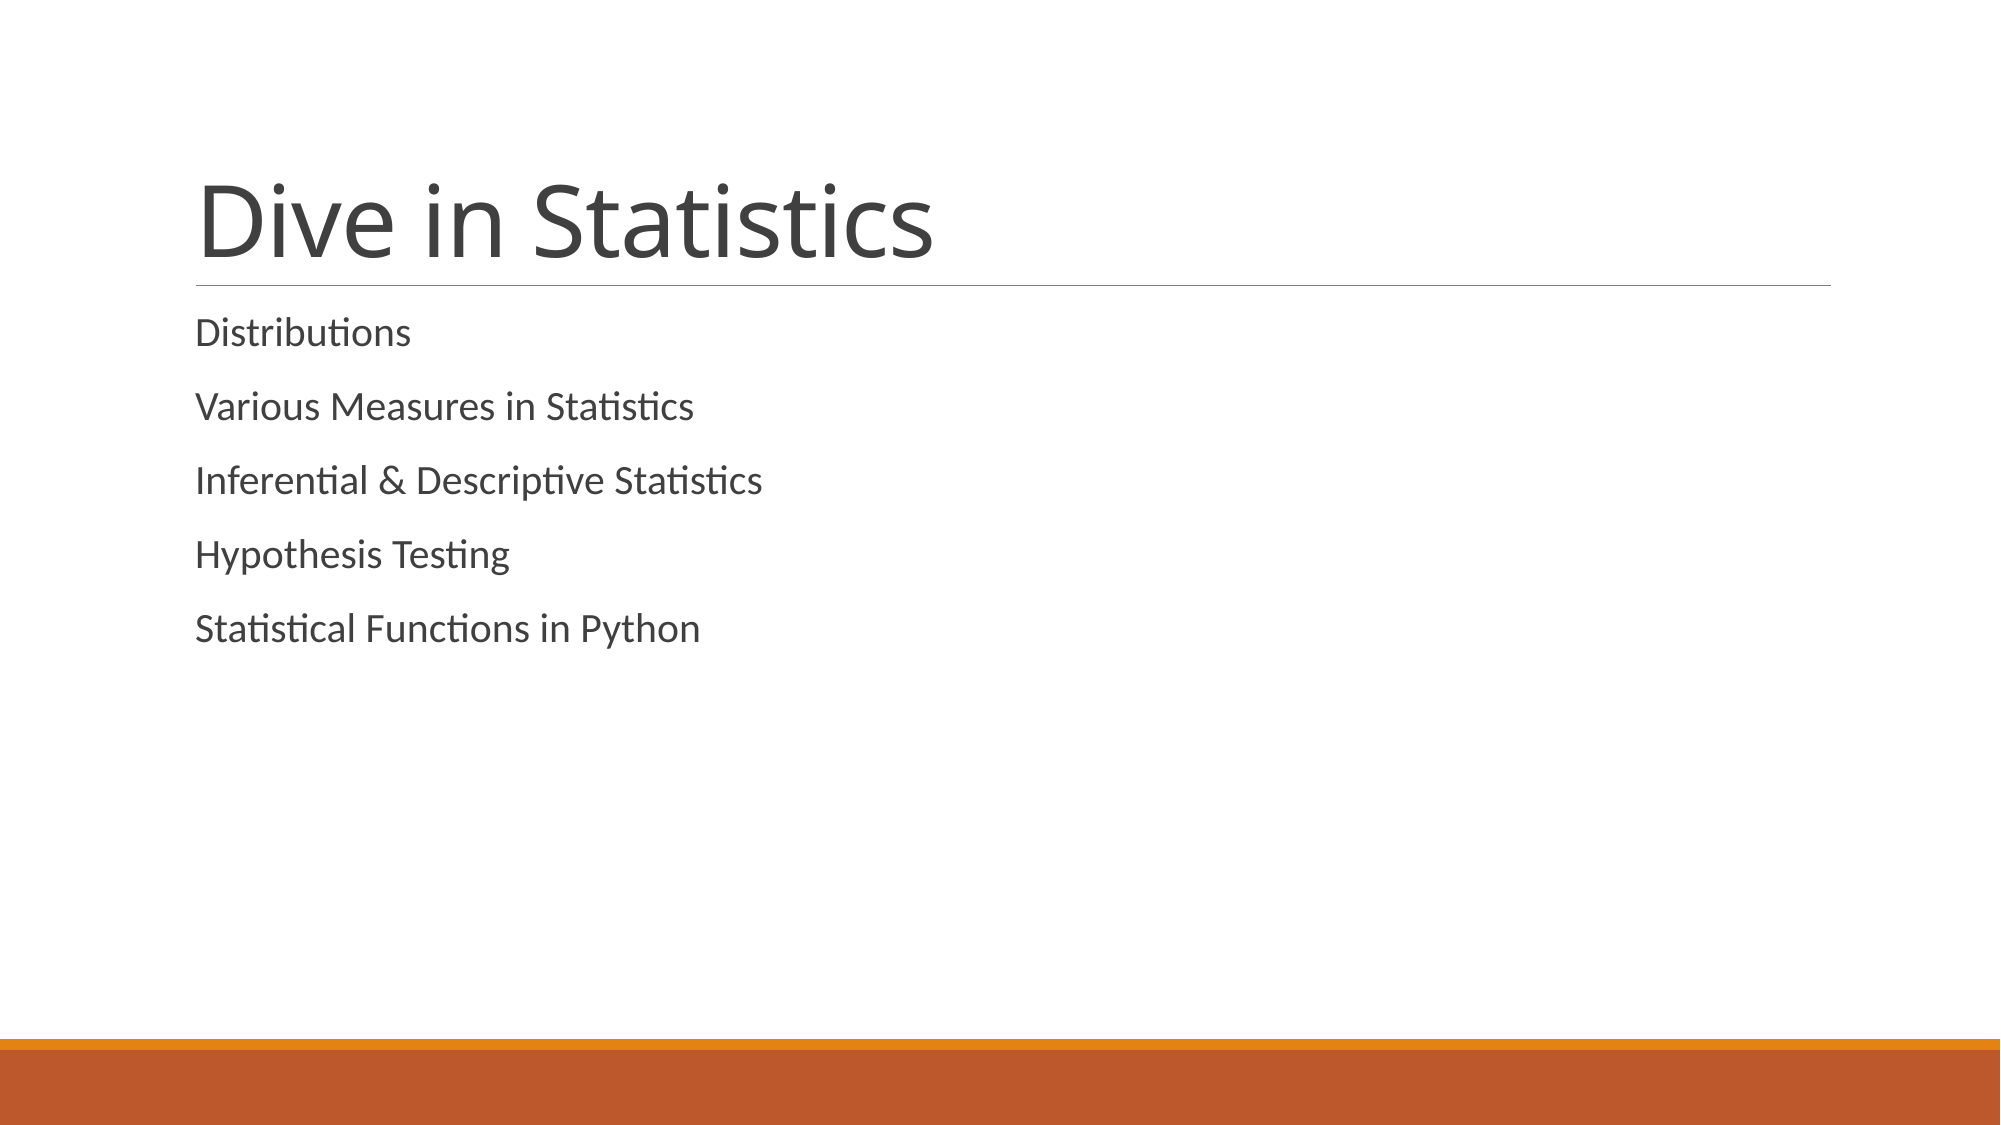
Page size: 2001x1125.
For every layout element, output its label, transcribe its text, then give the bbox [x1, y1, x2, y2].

title Dive in Statistics [180, 47, 1830, 285]
list Distributions Various Measures in Statistics Inferential & Descriptive Statistics Hypothesis Testing Statistical Functions in Python [180, 302, 1830, 963]
